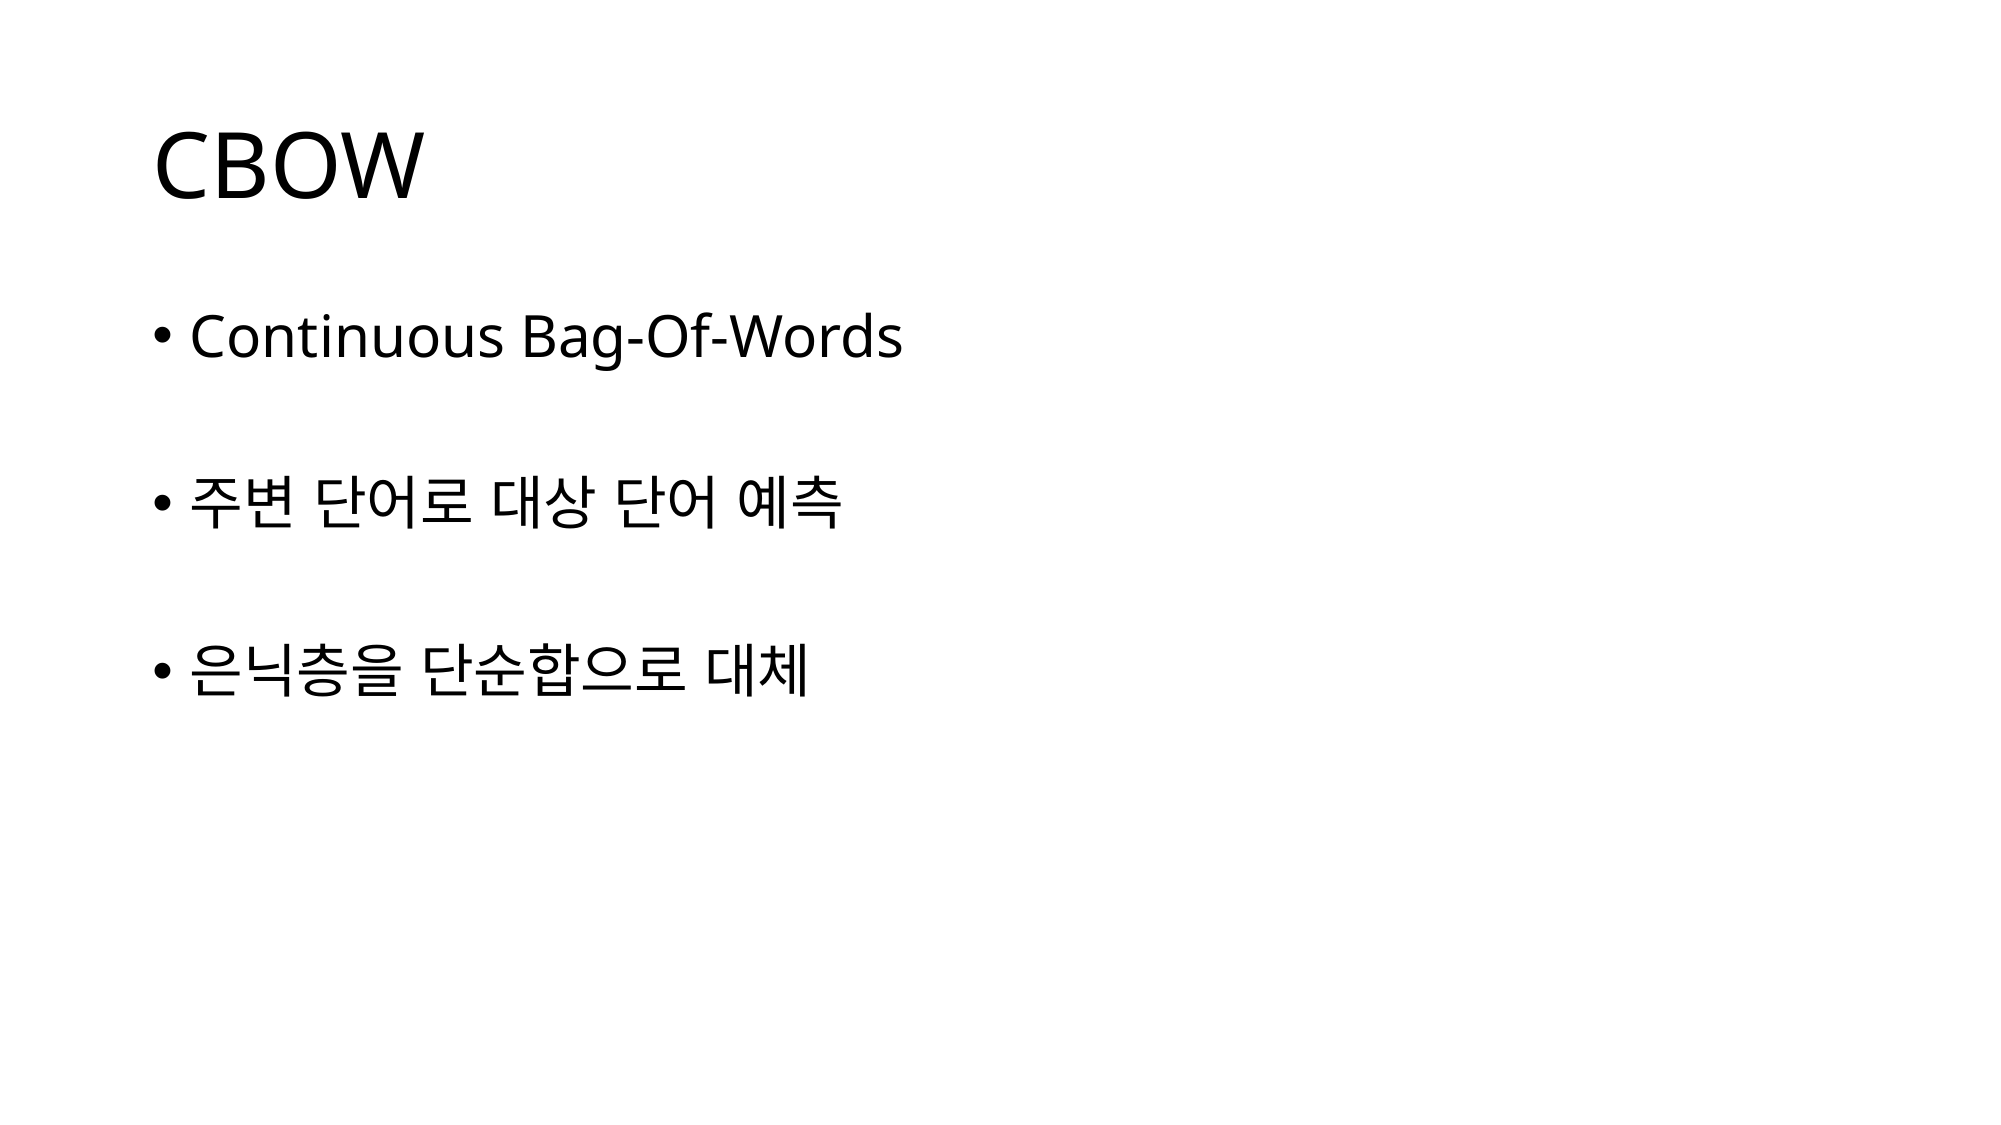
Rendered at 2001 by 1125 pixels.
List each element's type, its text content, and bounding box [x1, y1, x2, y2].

title CBOW [137, 59, 1863, 278]
list Continuous Bag-Of-Words 주변 단어로 대상 단어 예측 은닉층을 단순합으로 대체 [137, 299, 1863, 1014]
